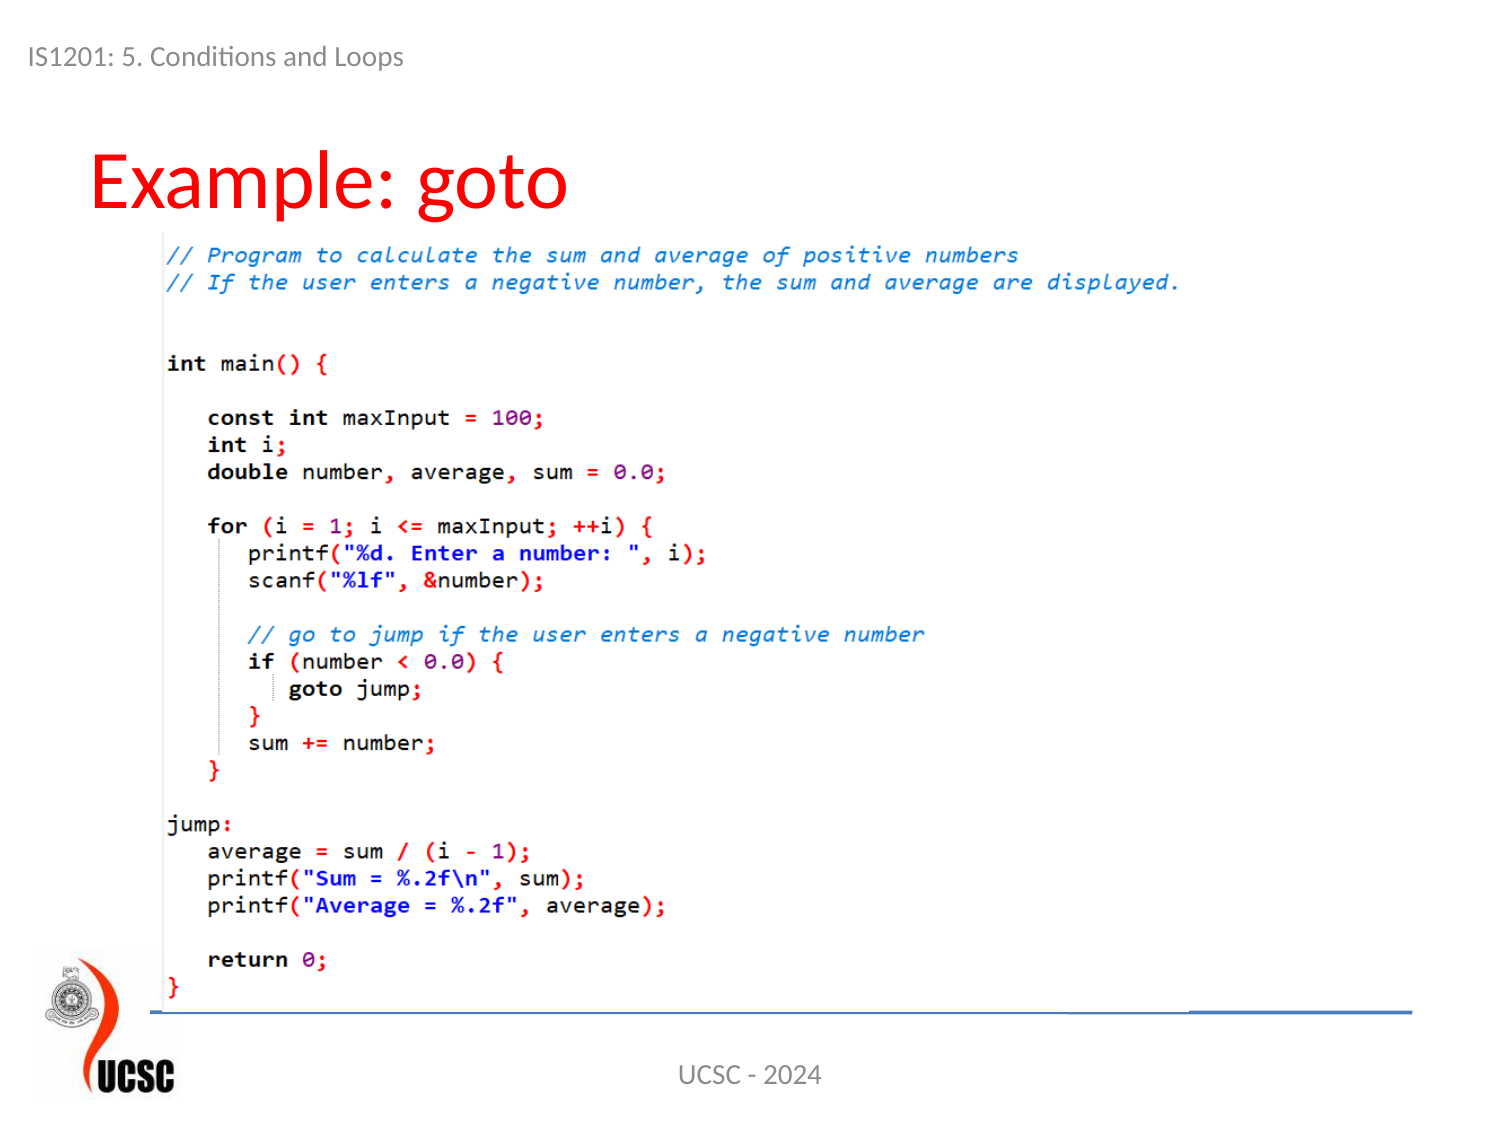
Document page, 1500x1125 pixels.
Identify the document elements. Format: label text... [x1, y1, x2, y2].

title Example: goto [75, 45, 1425, 233]
slide_number IS1201: 5. Conditions and Loops [12, 24, 800, 85]
picture [37, 949, 182, 1100]
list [162, 232, 1190, 1013]
footer UCSC - 2024 [512, 1042, 988, 1103]
